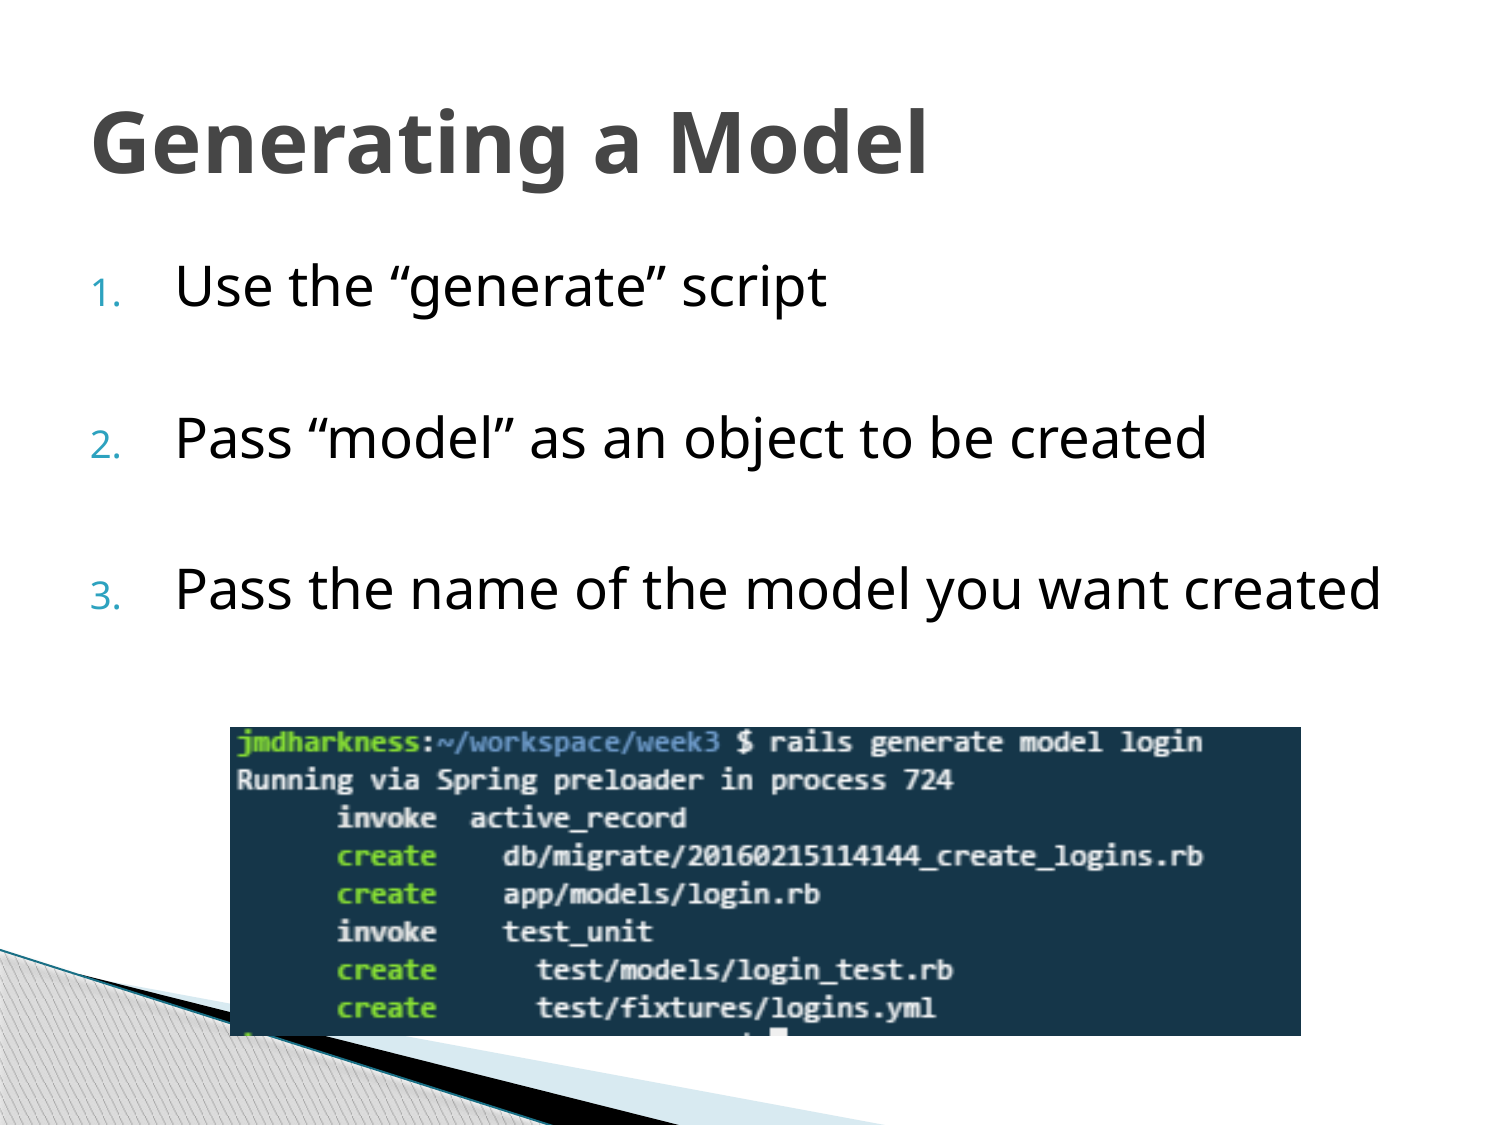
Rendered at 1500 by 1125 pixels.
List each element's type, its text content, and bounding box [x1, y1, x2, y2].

title Generating a Model [75, 45, 1425, 233]
picture [229, 727, 1301, 1036]
list Use the “generate” script Pass “model” as an object to be created Pass the name of the model you want created [75, 243, 1425, 986]
